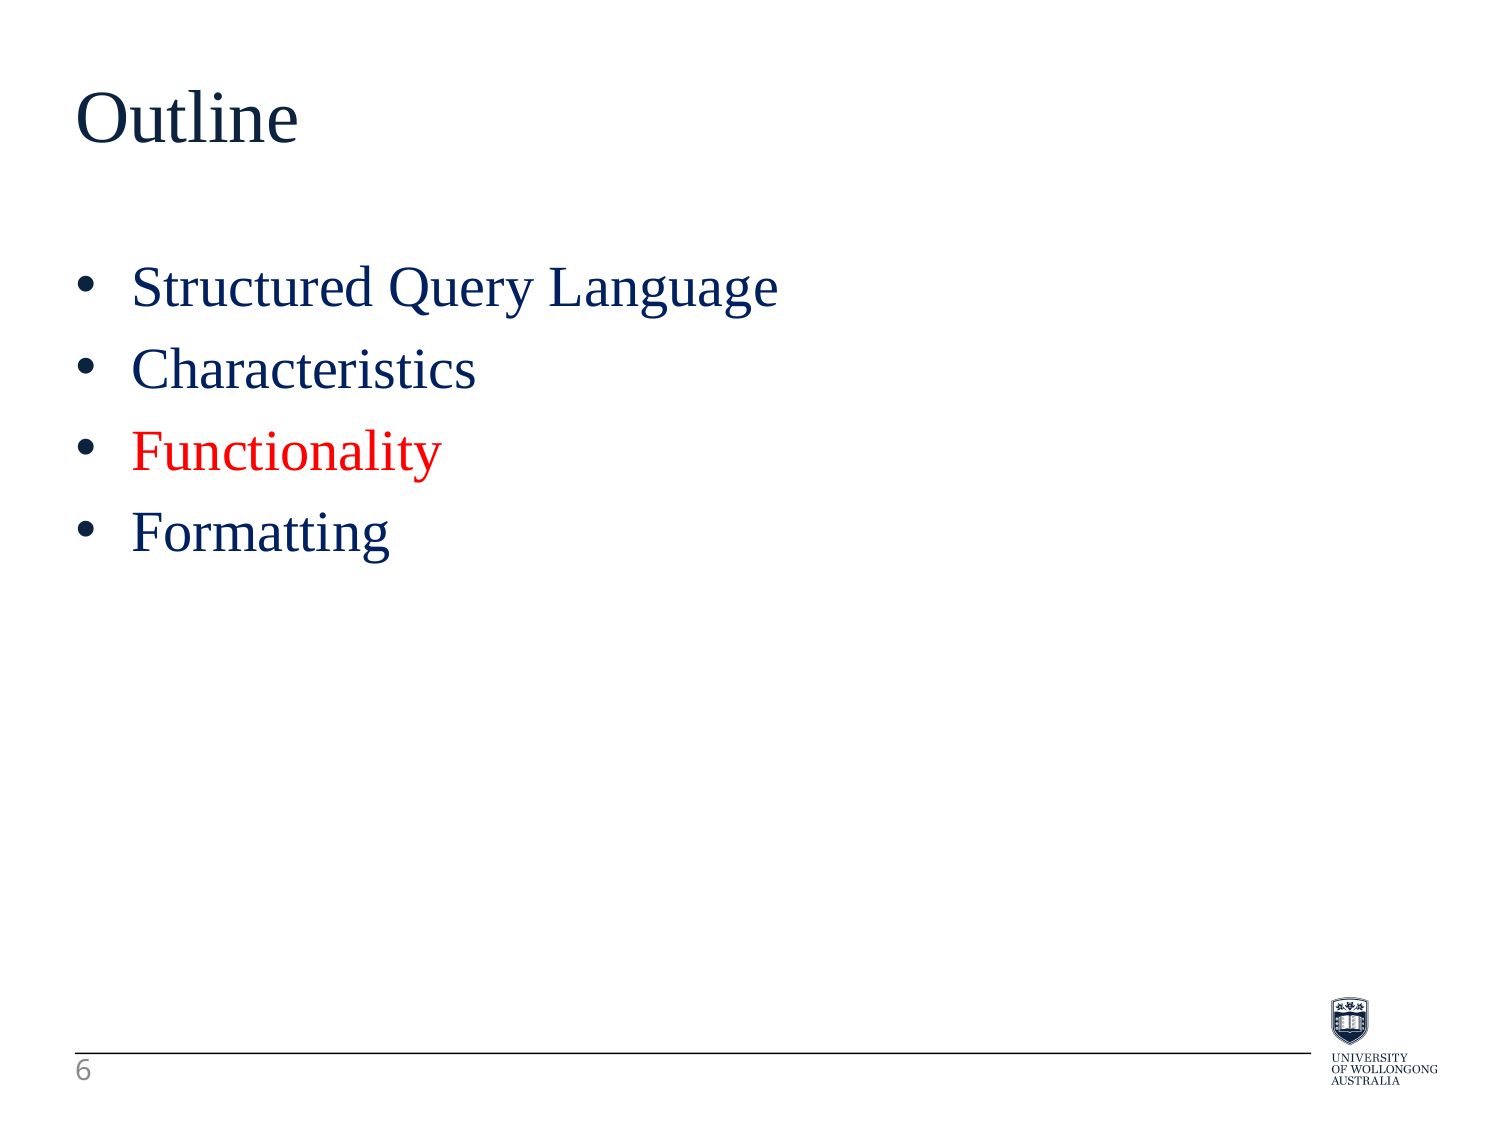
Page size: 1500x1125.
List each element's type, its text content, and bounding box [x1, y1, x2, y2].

text_box 6 [75, 1059, 135, 1091]
text_box Structured Query Language Characteristics Functionality Formatting [75, 248, 1367, 768]
text_box Outline [75, 67, 1269, 206]
